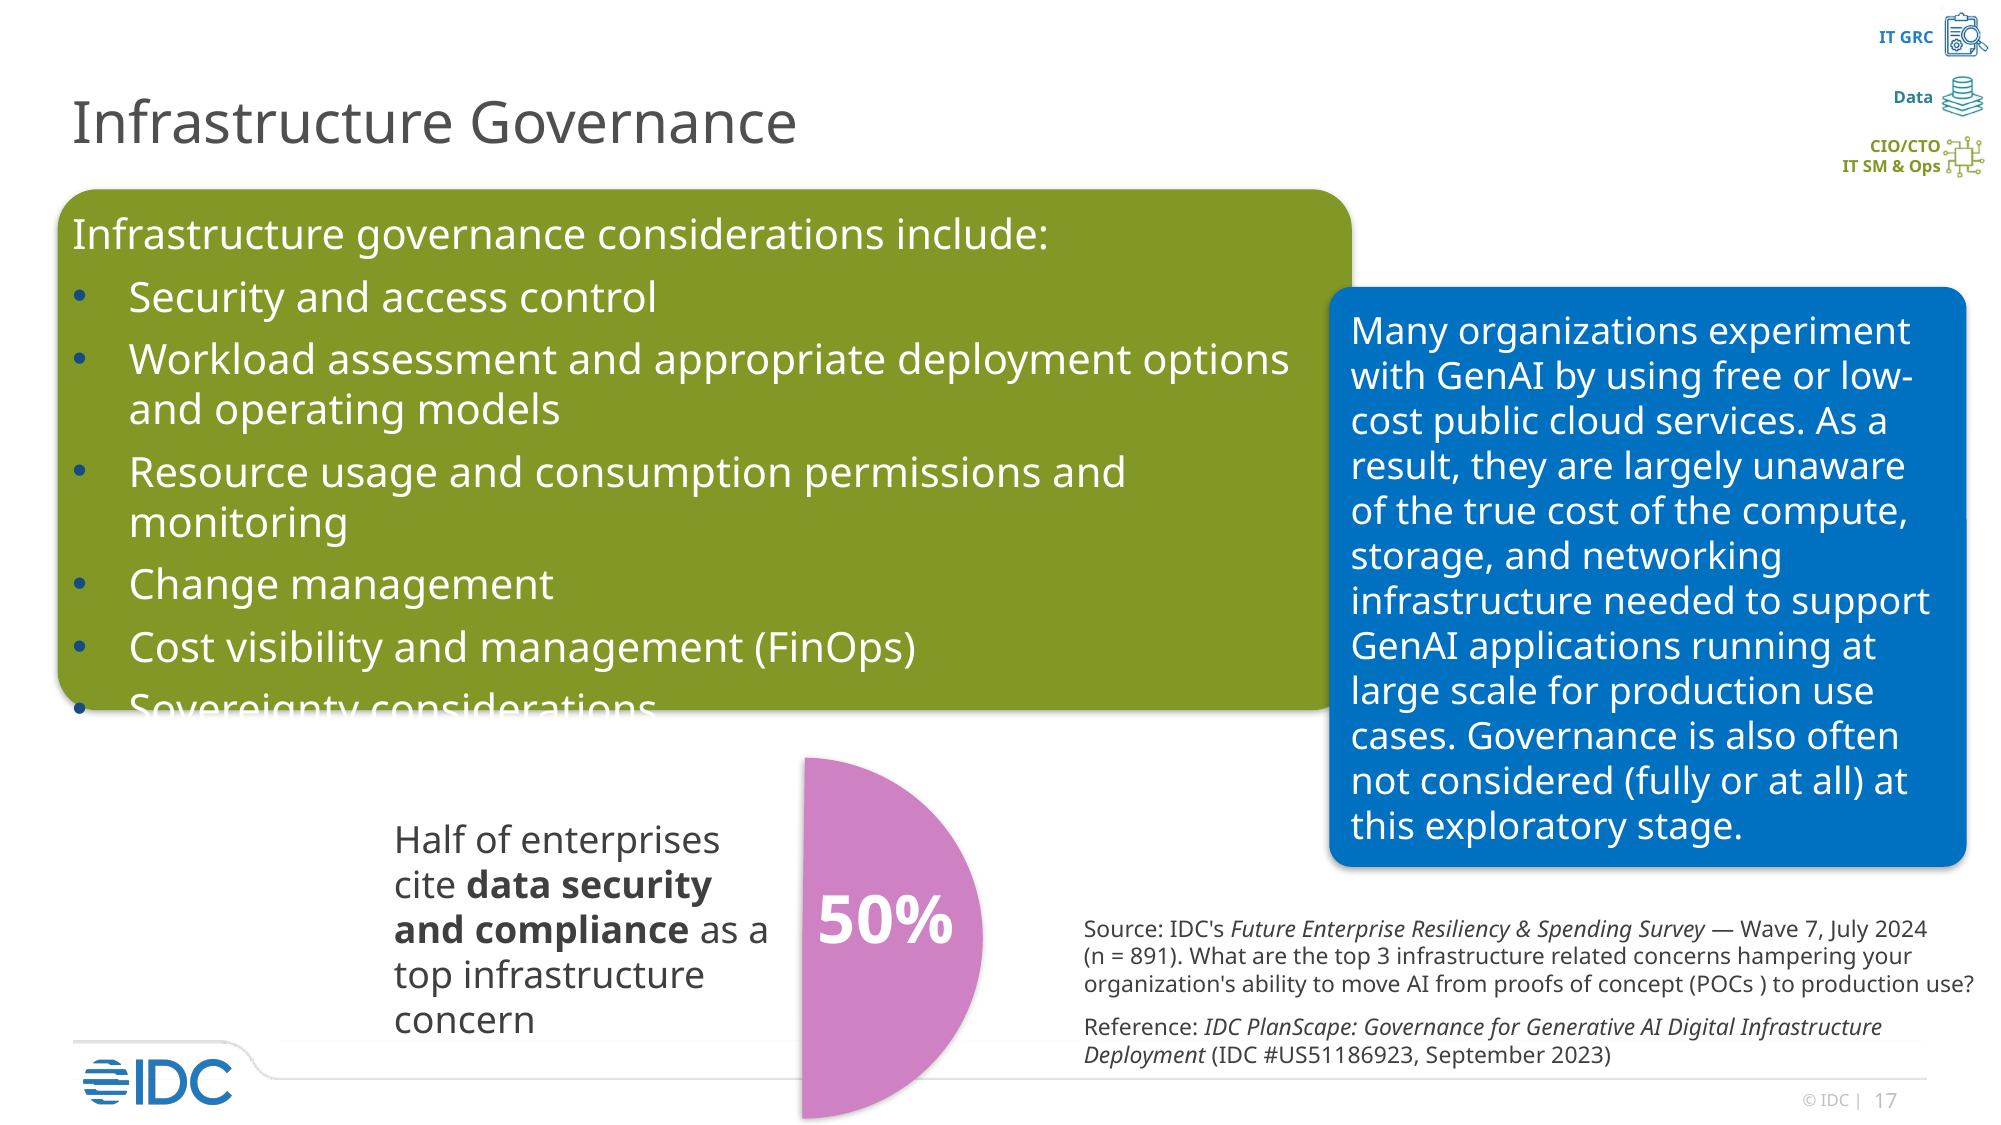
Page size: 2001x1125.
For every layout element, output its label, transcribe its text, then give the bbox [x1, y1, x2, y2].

picture [1936, 71, 1986, 118]
list Infrastructure governance considerations include: Security and access control Workload assessment and appropriate deployment options and operating models Resource usage and consumption permissions and monitoring Change management Cost visibility and management (FinOps) Sovereignty considerations [72, 207, 1323, 1026]
picture [1938, 129, 1988, 182]
text_box Reference: IDC PlanScape: Governance for Generative AI Digital Infrastructure Deployment (IDC #US51186923, September 2023) [1068, 1005, 1957, 1076]
picture [917, 1040, 1927, 1080]
text_box Source: IDC's Future Enterprise Resiliency & Spending Survey — Wave 7, July 2024 (n = 891). What are the top 3 infrastructure related concerns hampering your organization's ability to move AI from proofs of concept (POCs ) to production use? [1068, 907, 2000, 1005]
text_box Half of enterprises cite data security and compliance as a top infrastructure concern [379, 808, 792, 1049]
title Infrastructure Governance [72, 50, 1927, 190]
text_box [56, 190, 1353, 703]
text_box [801, 756, 984, 1120]
picture [1940, 7, 1990, 60]
text_box CIO/CTO IT SM & Ops [1827, 128, 1939, 184]
picture [73, 1040, 801, 1105]
text_box 50% [802, 869, 970, 964]
text_box Many organizations experiment with GenAI by using free or low-cost public cloud services. As a result, they are largely unaware of the true cost of the compute, storage, and networking infrastructure needed to support GenAI applications running at large scale for production use cases. Governance is also often not considered (fully or at all) at this exploratory stage. [1328, 286, 1968, 868]
text_box Data [1878, 79, 1931, 115]
text_box IT GRC [1864, 19, 1935, 55]
